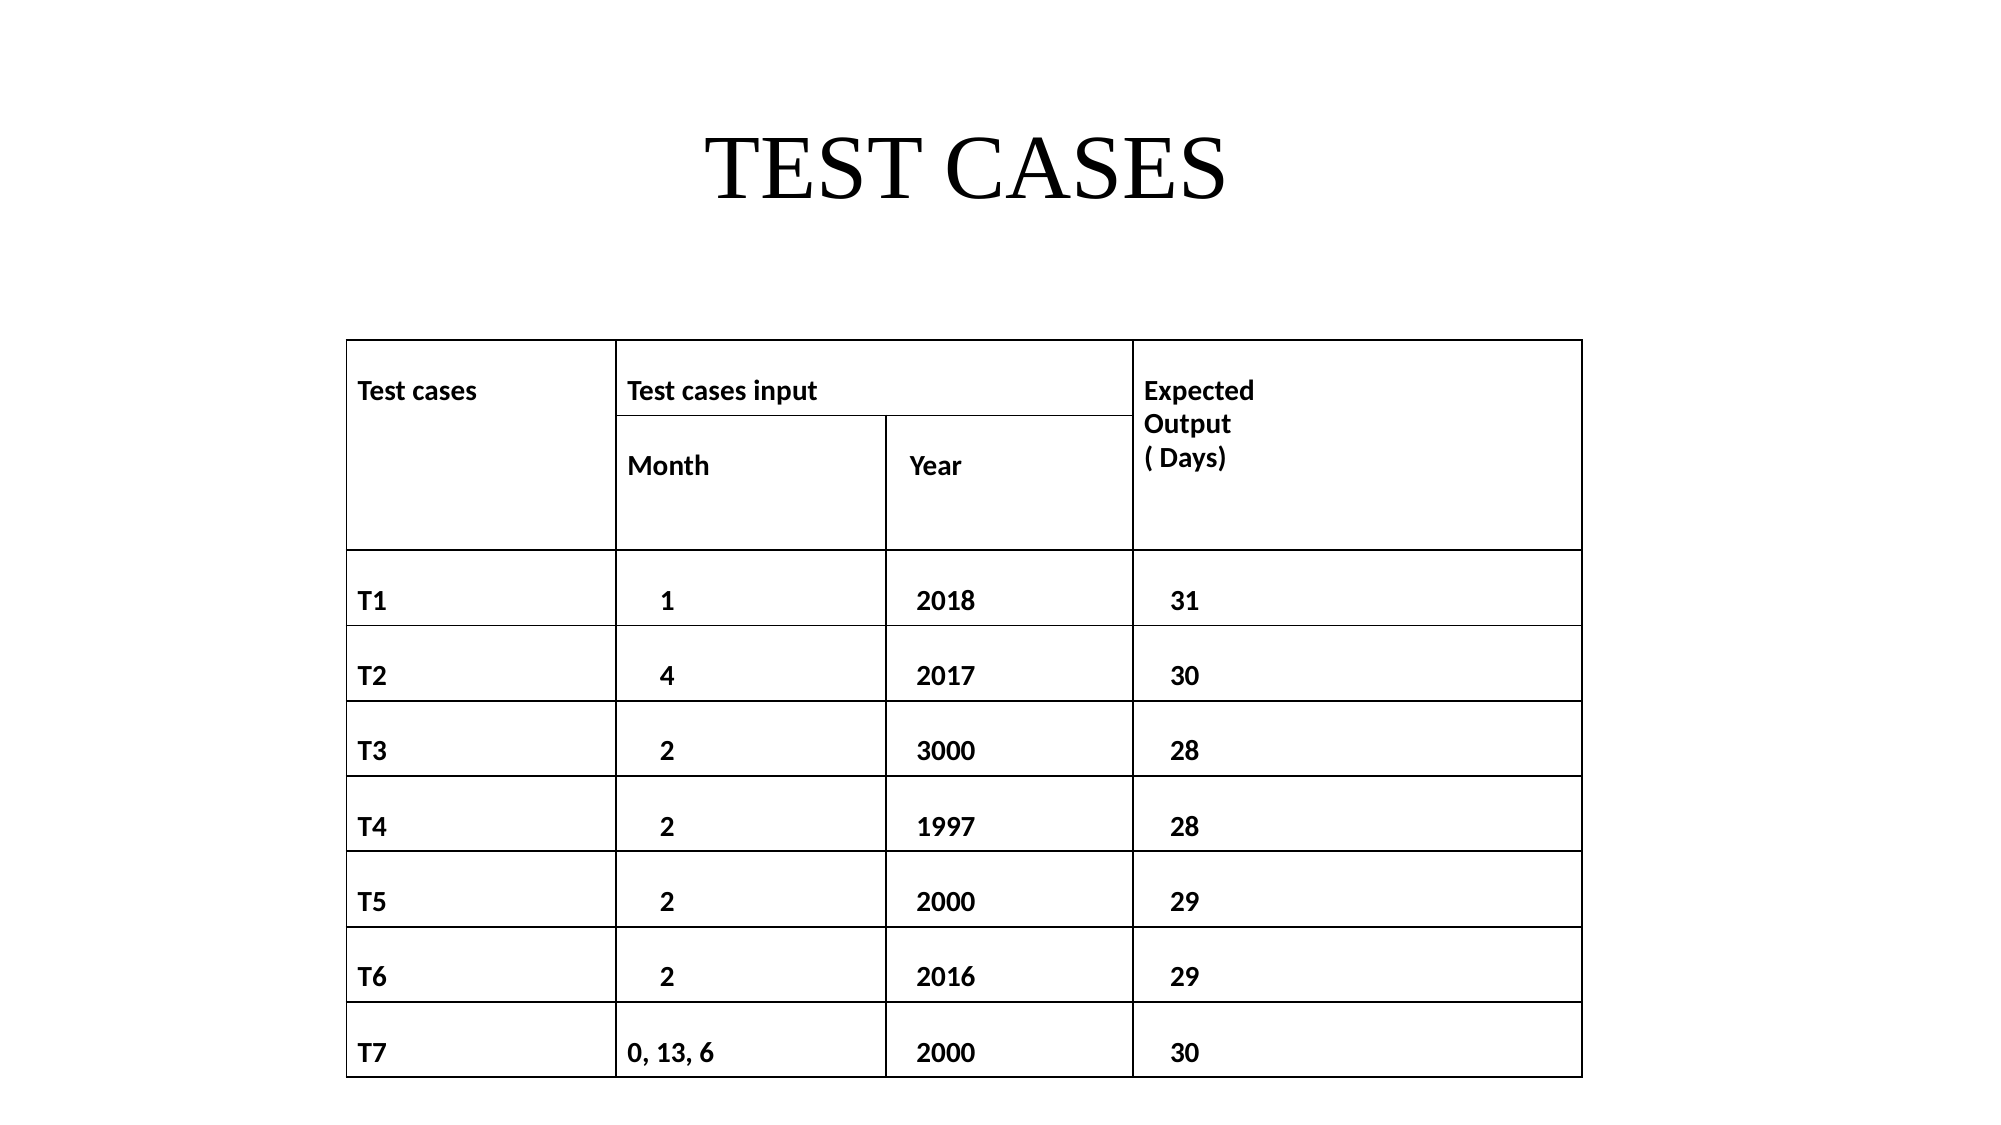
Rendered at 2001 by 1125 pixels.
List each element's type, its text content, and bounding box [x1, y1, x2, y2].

table_cell 2018 [887, 551, 1132, 625]
table_cell T5 [347, 852, 615, 926]
table_cell T4 [347, 777, 615, 850]
table_cell 29 [1134, 852, 1581, 926]
table_cell Year [887, 416, 1132, 549]
table_cell 28 [1134, 702, 1581, 775]
table_header Test cases [347, 341, 615, 549]
table_cell 2 [617, 777, 885, 850]
table_cell 1997 [887, 777, 1132, 850]
table_cell 0, 13, 6 [617, 1003, 885, 1076]
table_cell 2 [617, 702, 885, 775]
table_cell 2000 [887, 1003, 1132, 1076]
table_cell 2 [617, 852, 885, 926]
table_cell 29 [1134, 928, 1581, 1001]
table_cell 31 [1134, 551, 1581, 625]
table_cell 1 [617, 551, 885, 625]
table_cell T7 [347, 1003, 615, 1076]
table_cell T2 [347, 626, 615, 700]
table_cell T6 [347, 928, 615, 1001]
table_cell 2016 [887, 928, 1132, 1001]
table_header Expected Output ( Days) [1134, 341, 1581, 549]
title TEST CASES [137, 59, 1863, 278]
table_cell T1 [347, 551, 615, 625]
table_cell 2000 [887, 852, 1132, 926]
table_cell Month [617, 416, 885, 549]
table_cell 2 [617, 928, 885, 1001]
table_cell 4 [617, 626, 885, 700]
table_cell 30 [1134, 1003, 1581, 1076]
table_cell T3 [347, 702, 615, 775]
table_cell 28 [1134, 777, 1581, 850]
table_cell 3000 [887, 702, 1132, 775]
table_header Test cases input [617, 341, 1132, 415]
table_cell 2017 [887, 626, 1132, 700]
table_cell 30 [1134, 626, 1581, 700]
